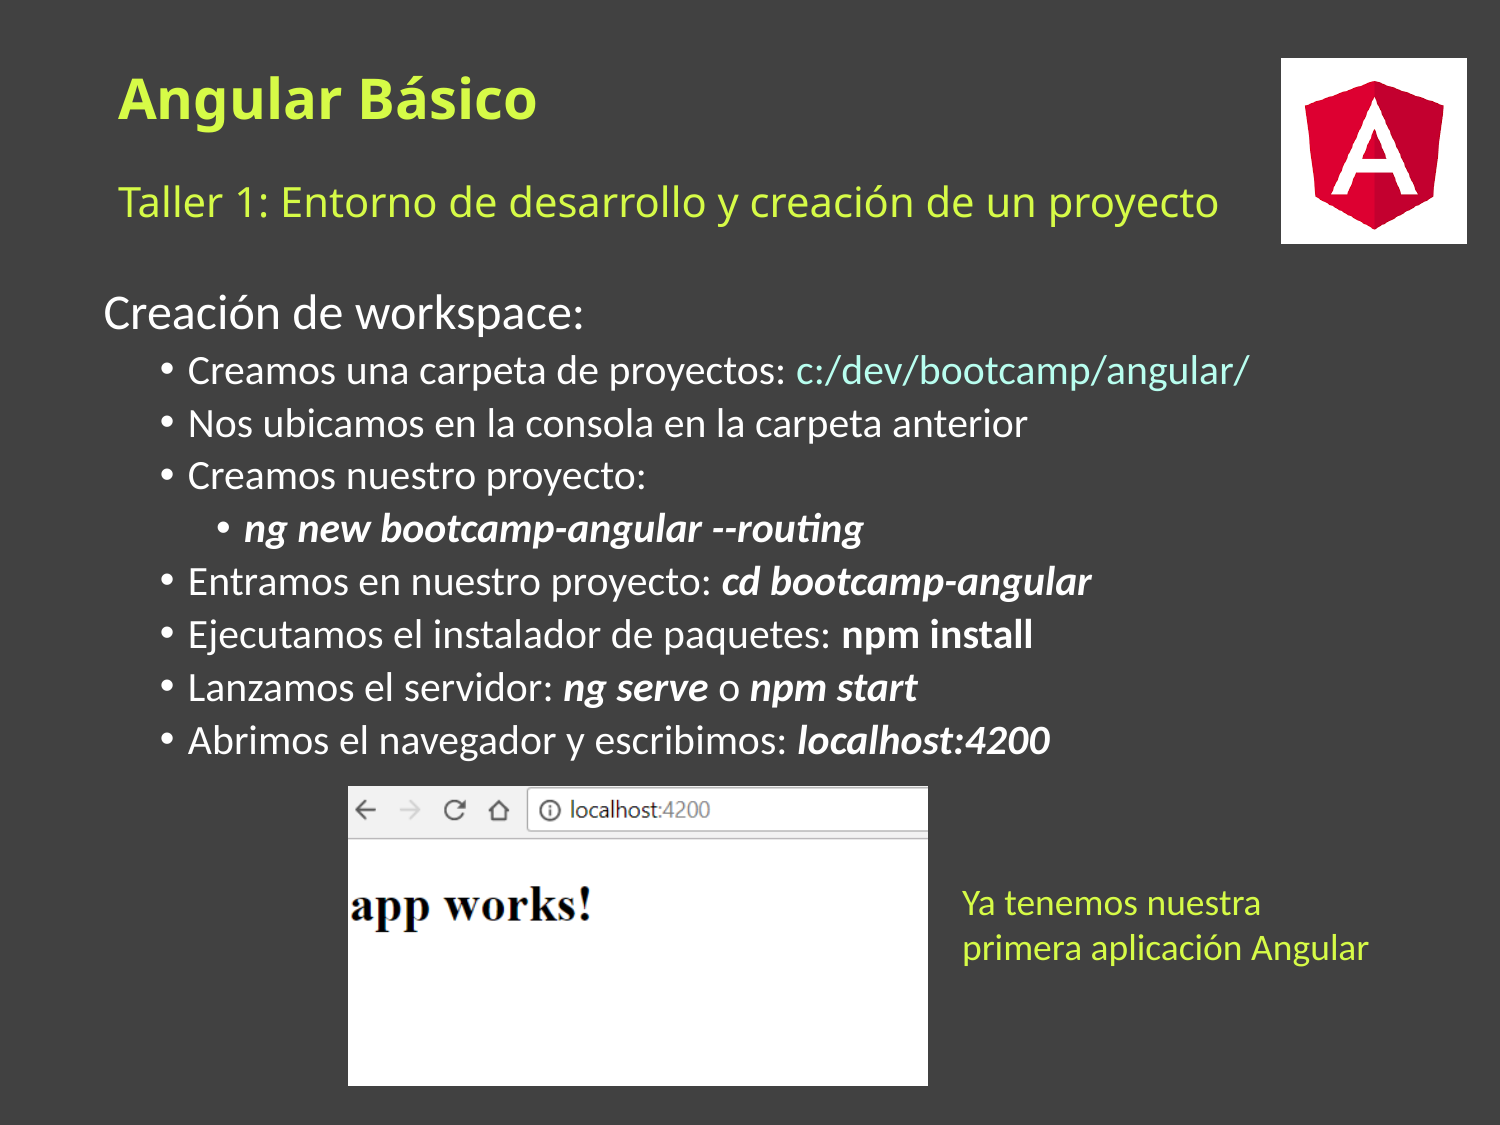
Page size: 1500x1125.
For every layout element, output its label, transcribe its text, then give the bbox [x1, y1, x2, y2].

text_box Ya tenemos nuestra primera aplicación Angular [950, 834, 1383, 1012]
picture [348, 786, 928, 1086]
picture [1281, 58, 1467, 244]
title Angular Básico [103, 59, 1282, 144]
list Creación de workspace: Creamos una carpeta de proyectos: c:/dev/bootcamp/angular/ Nos ubicamos en la consola en la carpeta anterior Creamos nuestro proyecto: ng new bootcamp-angular --routing Entramos en nuestro proyecto: cd bootcamp-angular Ejecutamos el instalador de paquetes: npm install Lanzamos el servidor: ng serve o npm start Abrimos el navegador y escribimos: localhost:4200 [88, 278, 1383, 993]
list Taller 1: Entorno de desarrollo y creación de un proyecto [103, 163, 1282, 244]
